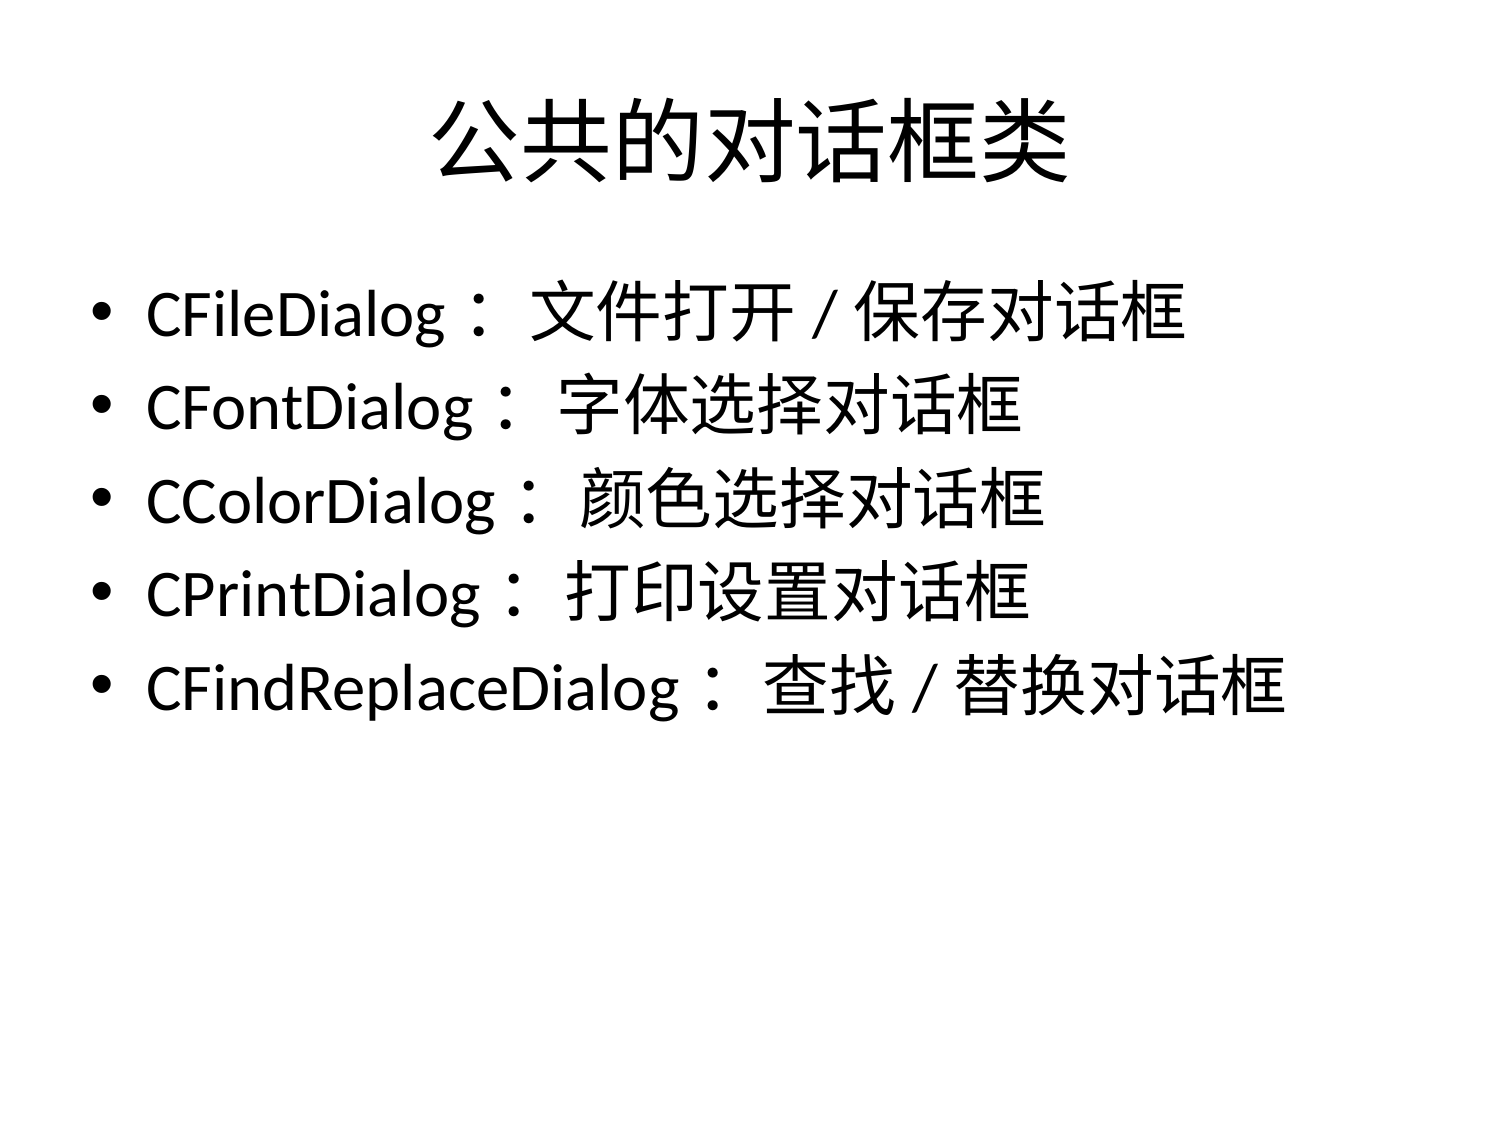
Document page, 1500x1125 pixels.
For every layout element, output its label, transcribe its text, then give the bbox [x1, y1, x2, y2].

list CFileDialog：文件打开/保存对话框 CFontDialog：字体选择对话框 CColorDialog：颜色选择对话框 CPrintDialog：打印设置对话框 CFindReplaceDialog：查找/替换对话框 [75, 262, 1425, 1005]
title 公共的对话框类 [75, 45, 1425, 233]
